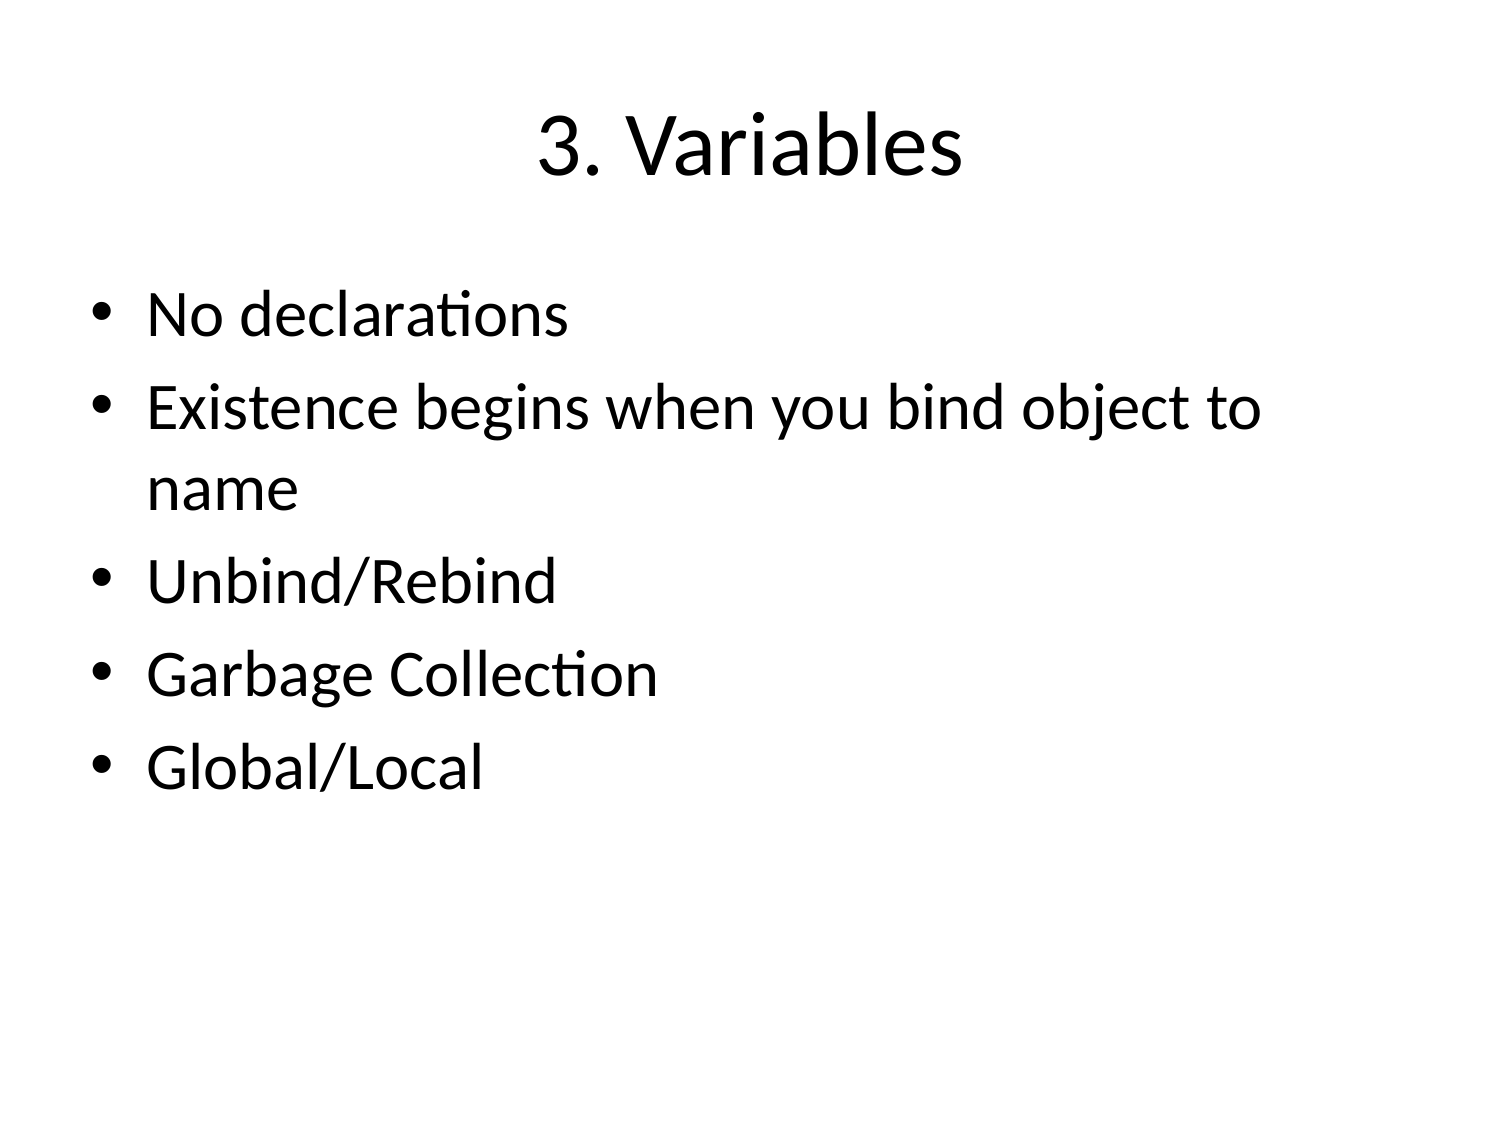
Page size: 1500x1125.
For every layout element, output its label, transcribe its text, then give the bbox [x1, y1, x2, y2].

list No declarations Existence begins when you bind object to name Unbind/Rebind Garbage Collection Global/Local [75, 262, 1425, 1005]
title 3. Variables [75, 45, 1425, 233]
